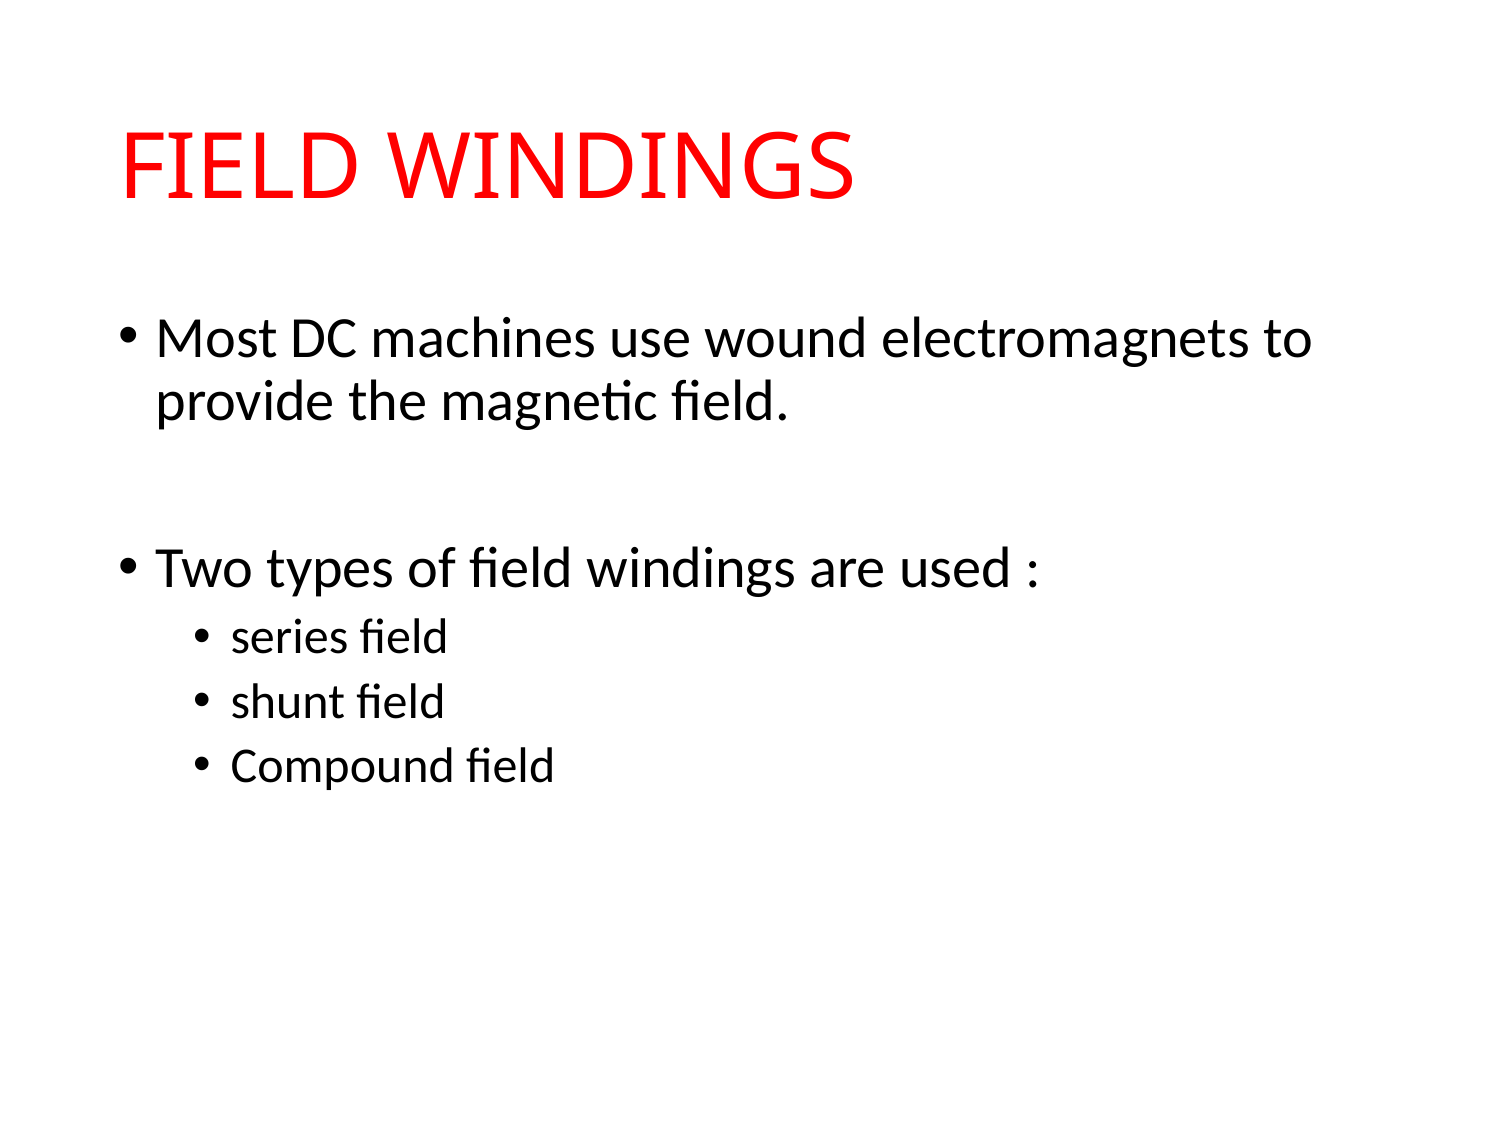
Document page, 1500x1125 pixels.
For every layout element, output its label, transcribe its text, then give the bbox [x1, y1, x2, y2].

list Most DC machines use wound electromagnets to provide the magnetic field. Two types of field windings are used : series field shunt field Compound field [103, 299, 1397, 1014]
title FIELD WINDINGS [103, 59, 1397, 278]
